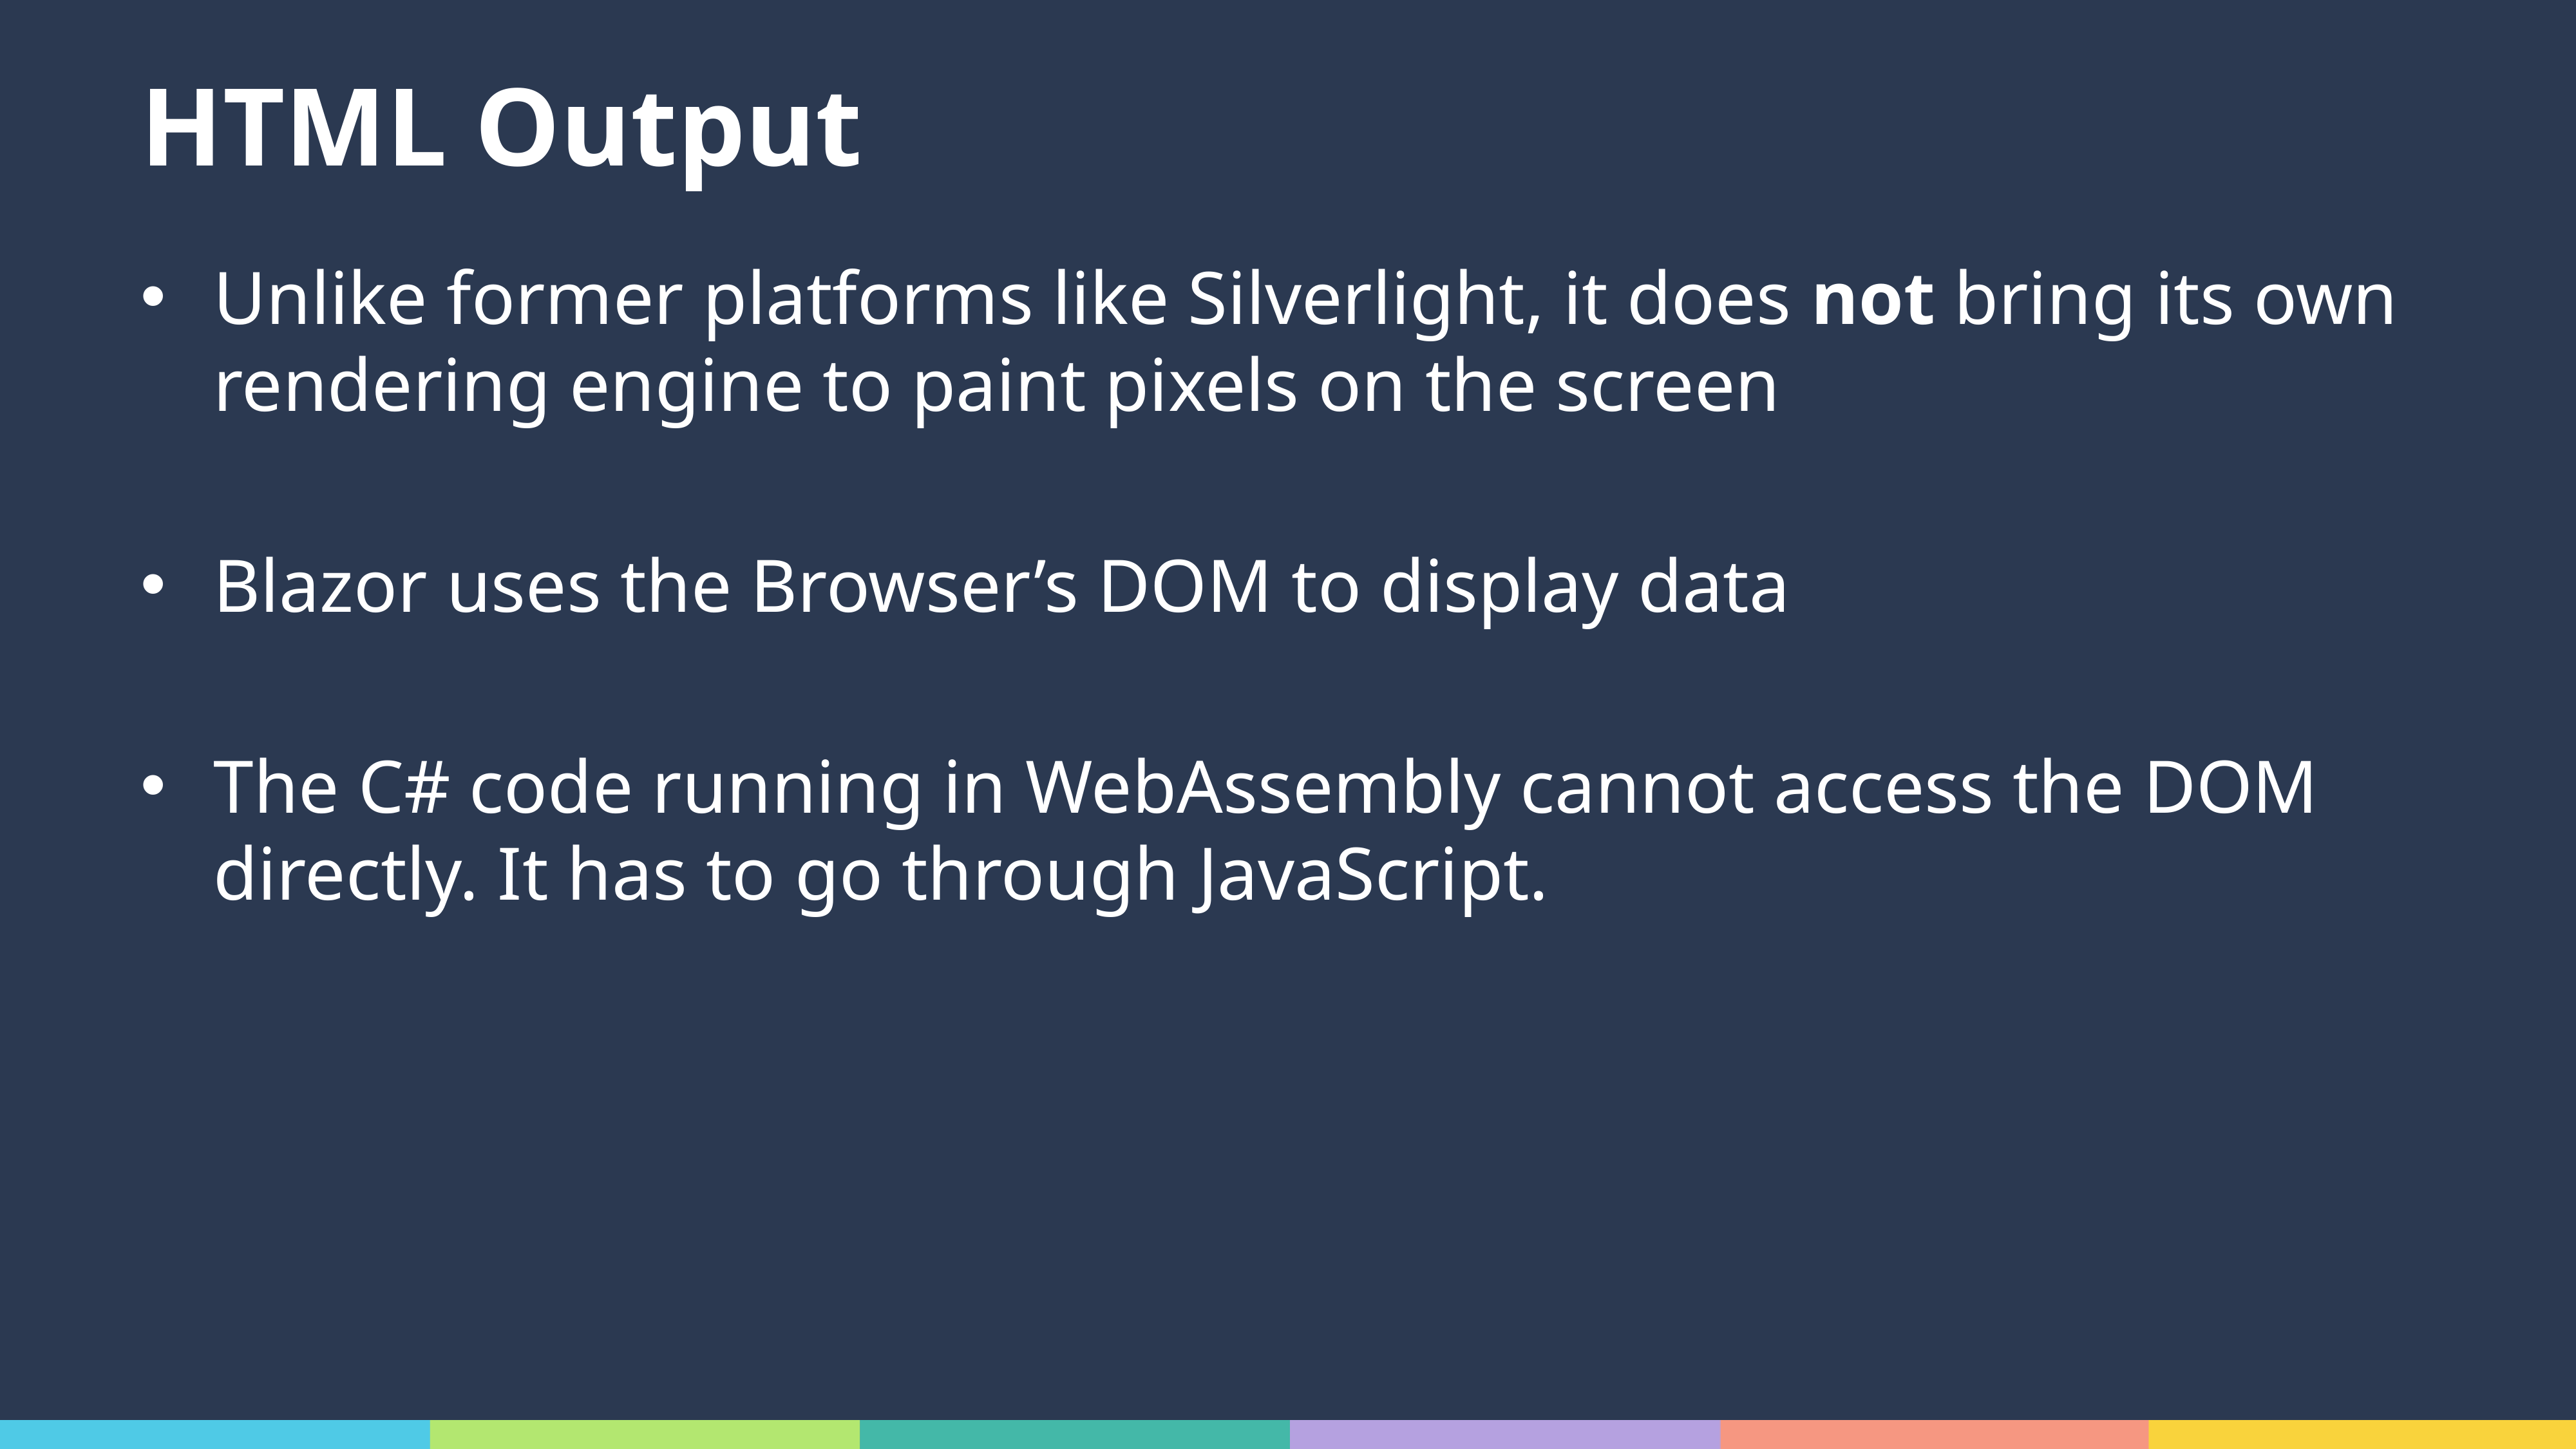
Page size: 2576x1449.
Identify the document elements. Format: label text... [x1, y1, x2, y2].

title HTML Output [140, 10, 2190, 251]
list Unlike former platforms like Silverlight, it does not bring its own rendering engine to paint pixels on the screen Blazor uses the Browser’s DOM to display data The C# code running in WebAssembly cannot access the DOM directly. It has to go through JavaScript. [140, 251, 2405, 1074]
picture [0, 1420, 2576, 1449]
